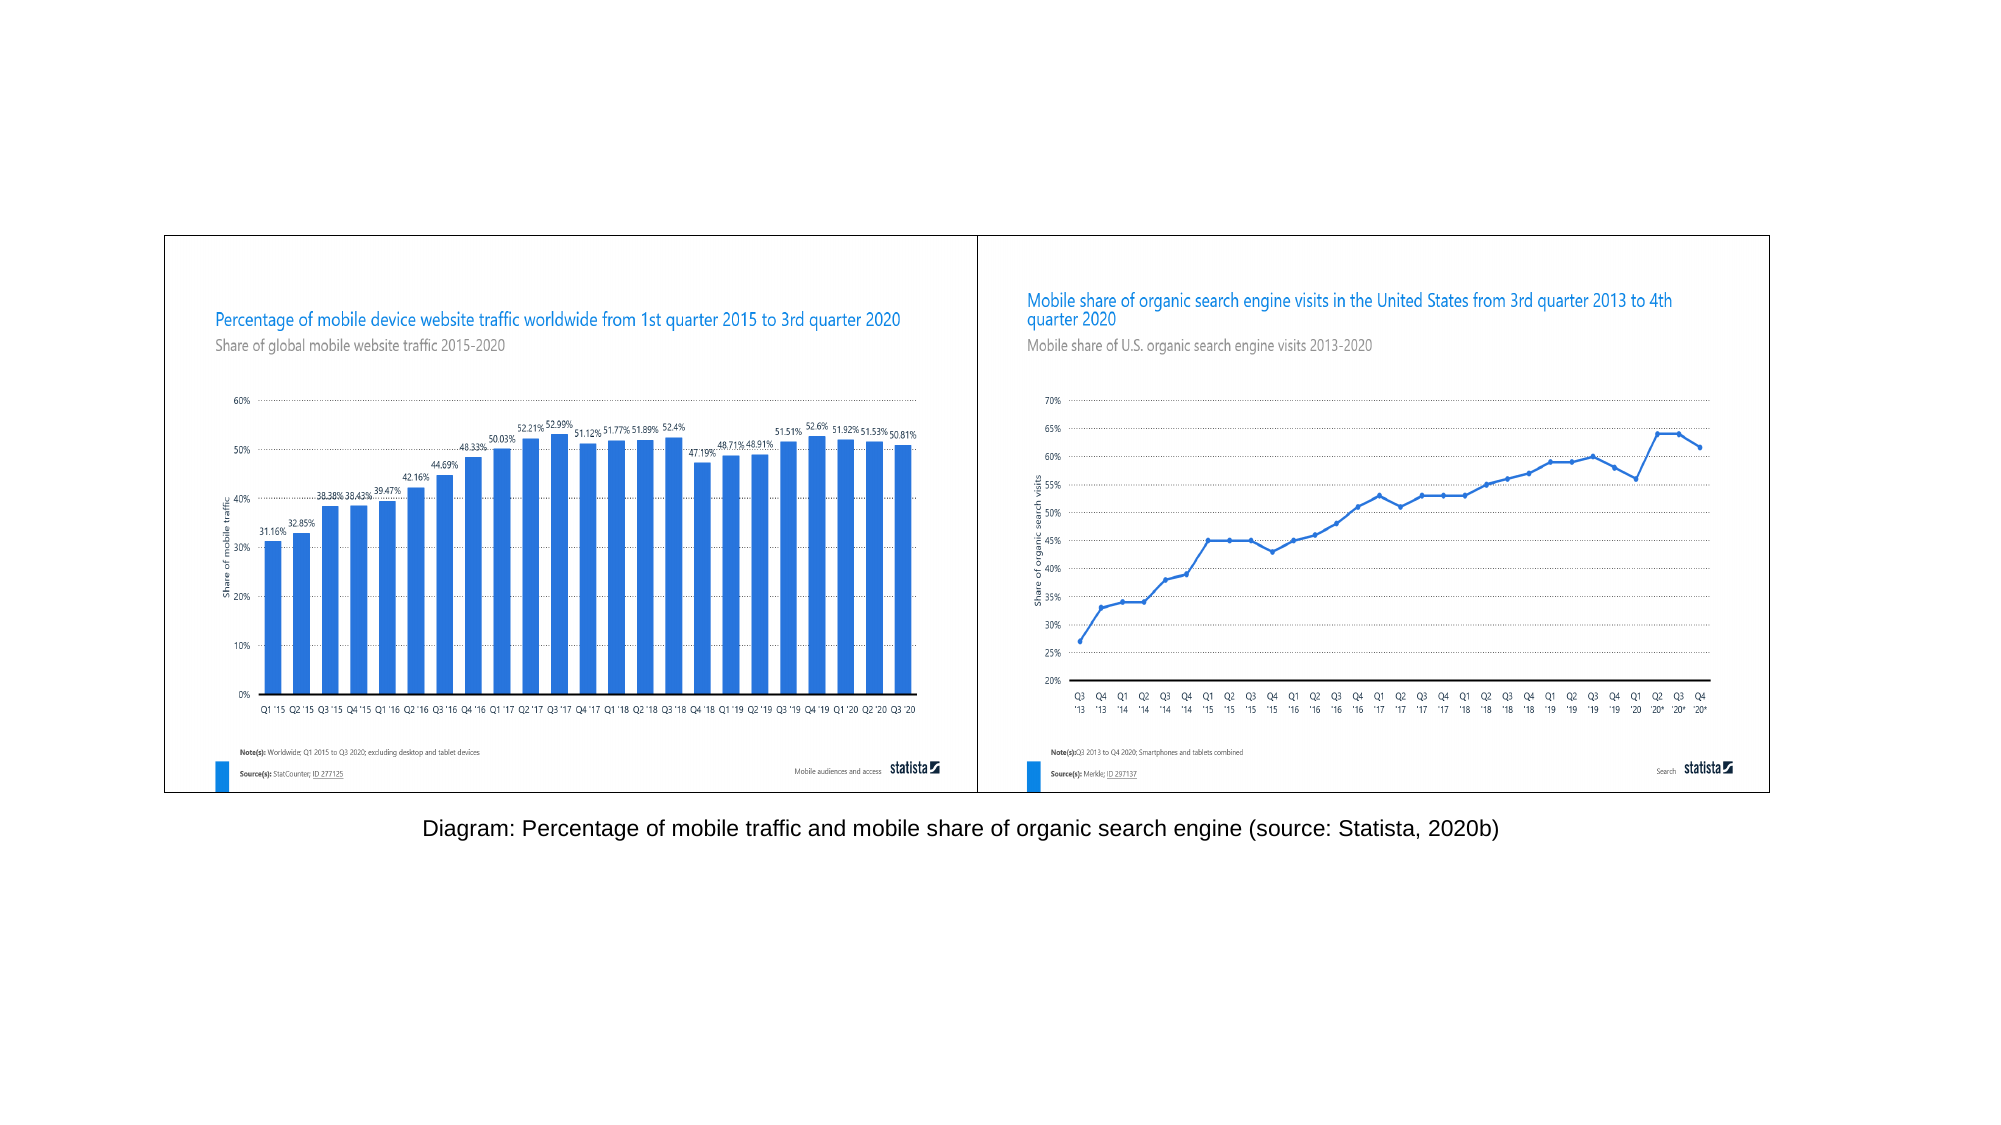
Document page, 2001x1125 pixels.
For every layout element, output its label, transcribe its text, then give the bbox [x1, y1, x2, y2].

picture [164, 235, 1770, 793]
text_box Diagram: Percentage of mobile traffic and mobile share of organic search engine (source: Statista, 2020b) [326, 806, 2000, 849]
